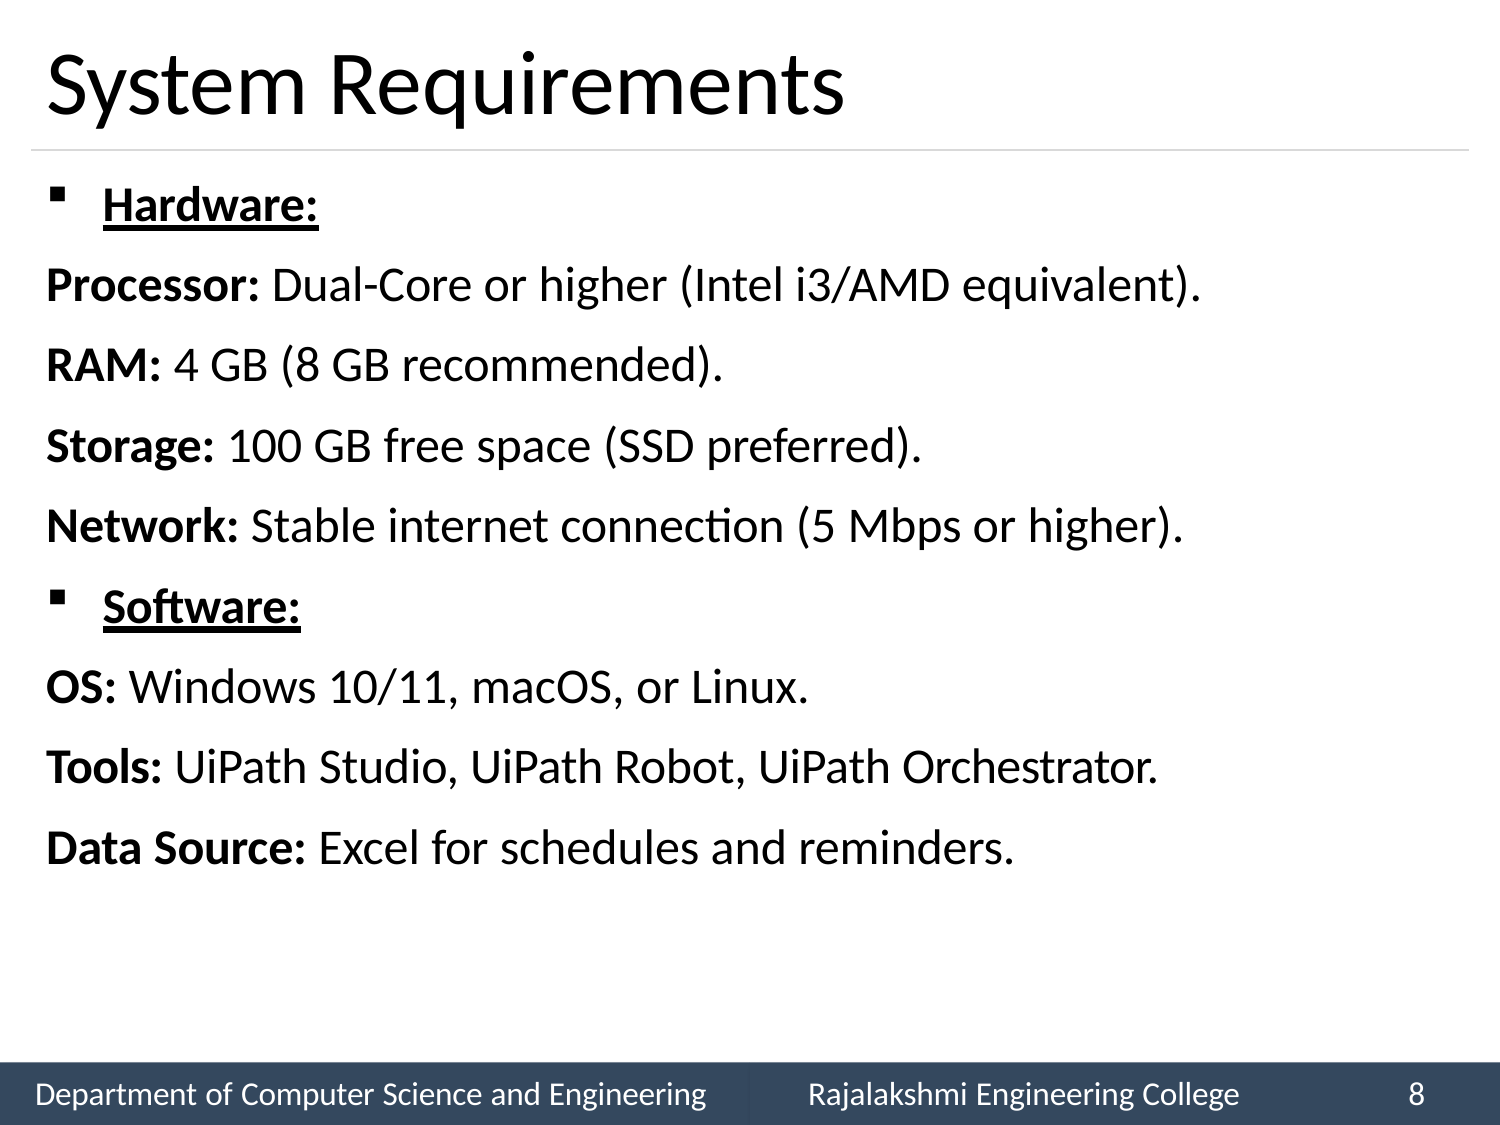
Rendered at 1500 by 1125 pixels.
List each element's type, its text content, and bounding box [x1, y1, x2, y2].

text_box Hardware: Processor: Dual-Core or higher (Intel i3/AMD equivalent). RAM: 4 GB (8 GB recommended). Storage: 100 GB free space (SSD preferred). Network: Stable internet connection (5 Mbps or higher). Software: OS: Windows 10/11, macOS, or Linux. Tools: UiPath Studio, UiPath Robot, UiPath Orchestrator. Data Source: Excel for schedules and reminders. [44, 148, 1211, 875]
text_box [0, 1058, 1500, 1125]
title System Requirements [44, 20, 856, 148]
